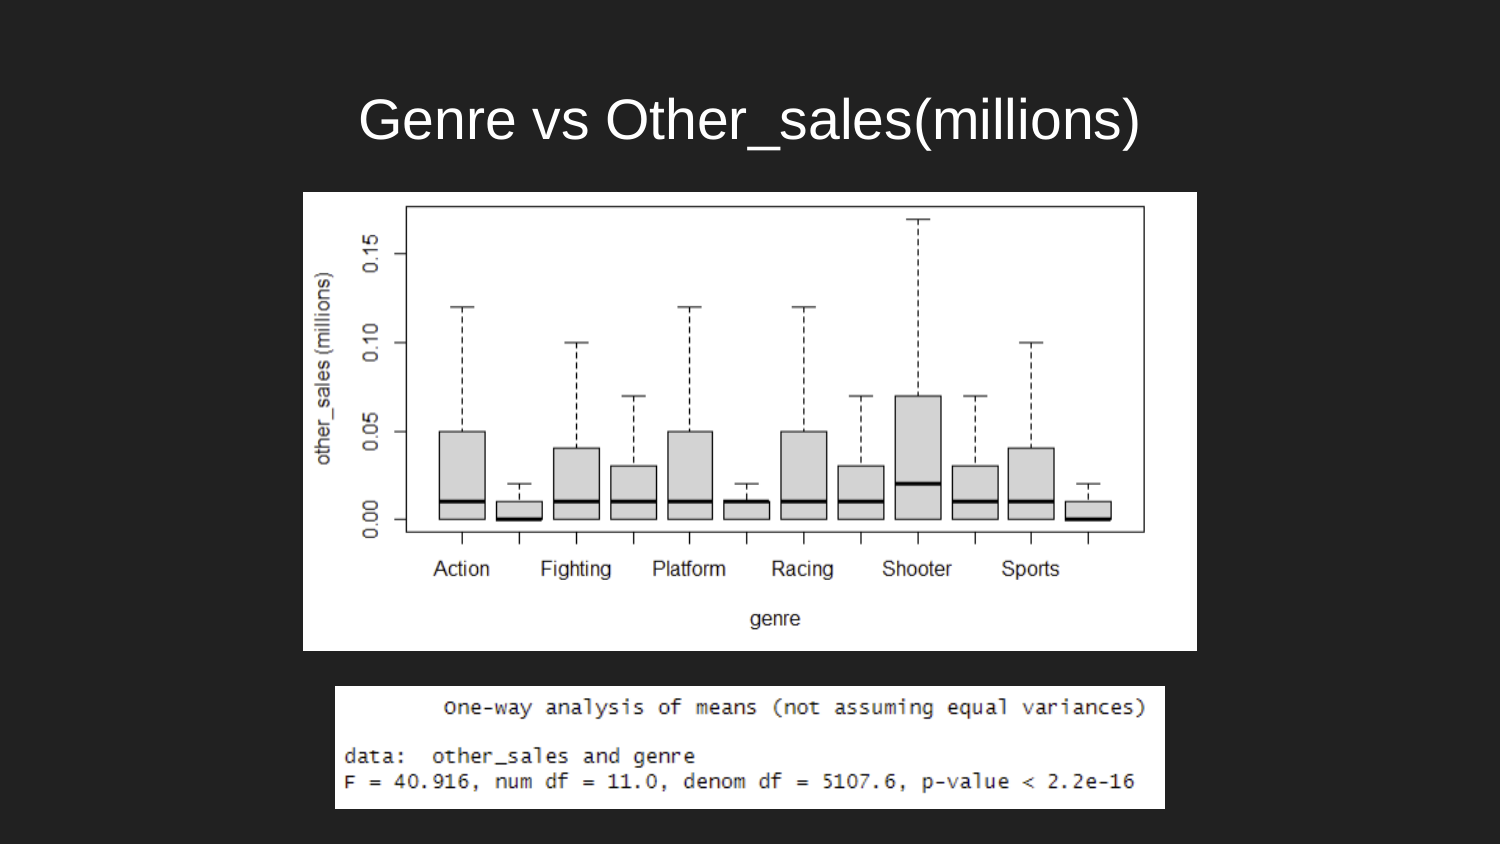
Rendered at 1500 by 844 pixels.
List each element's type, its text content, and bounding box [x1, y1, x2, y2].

picture [334, 686, 1166, 809]
picture [303, 192, 1197, 651]
title Genre vs Other_sales(millions) [51, 72, 1449, 167]
